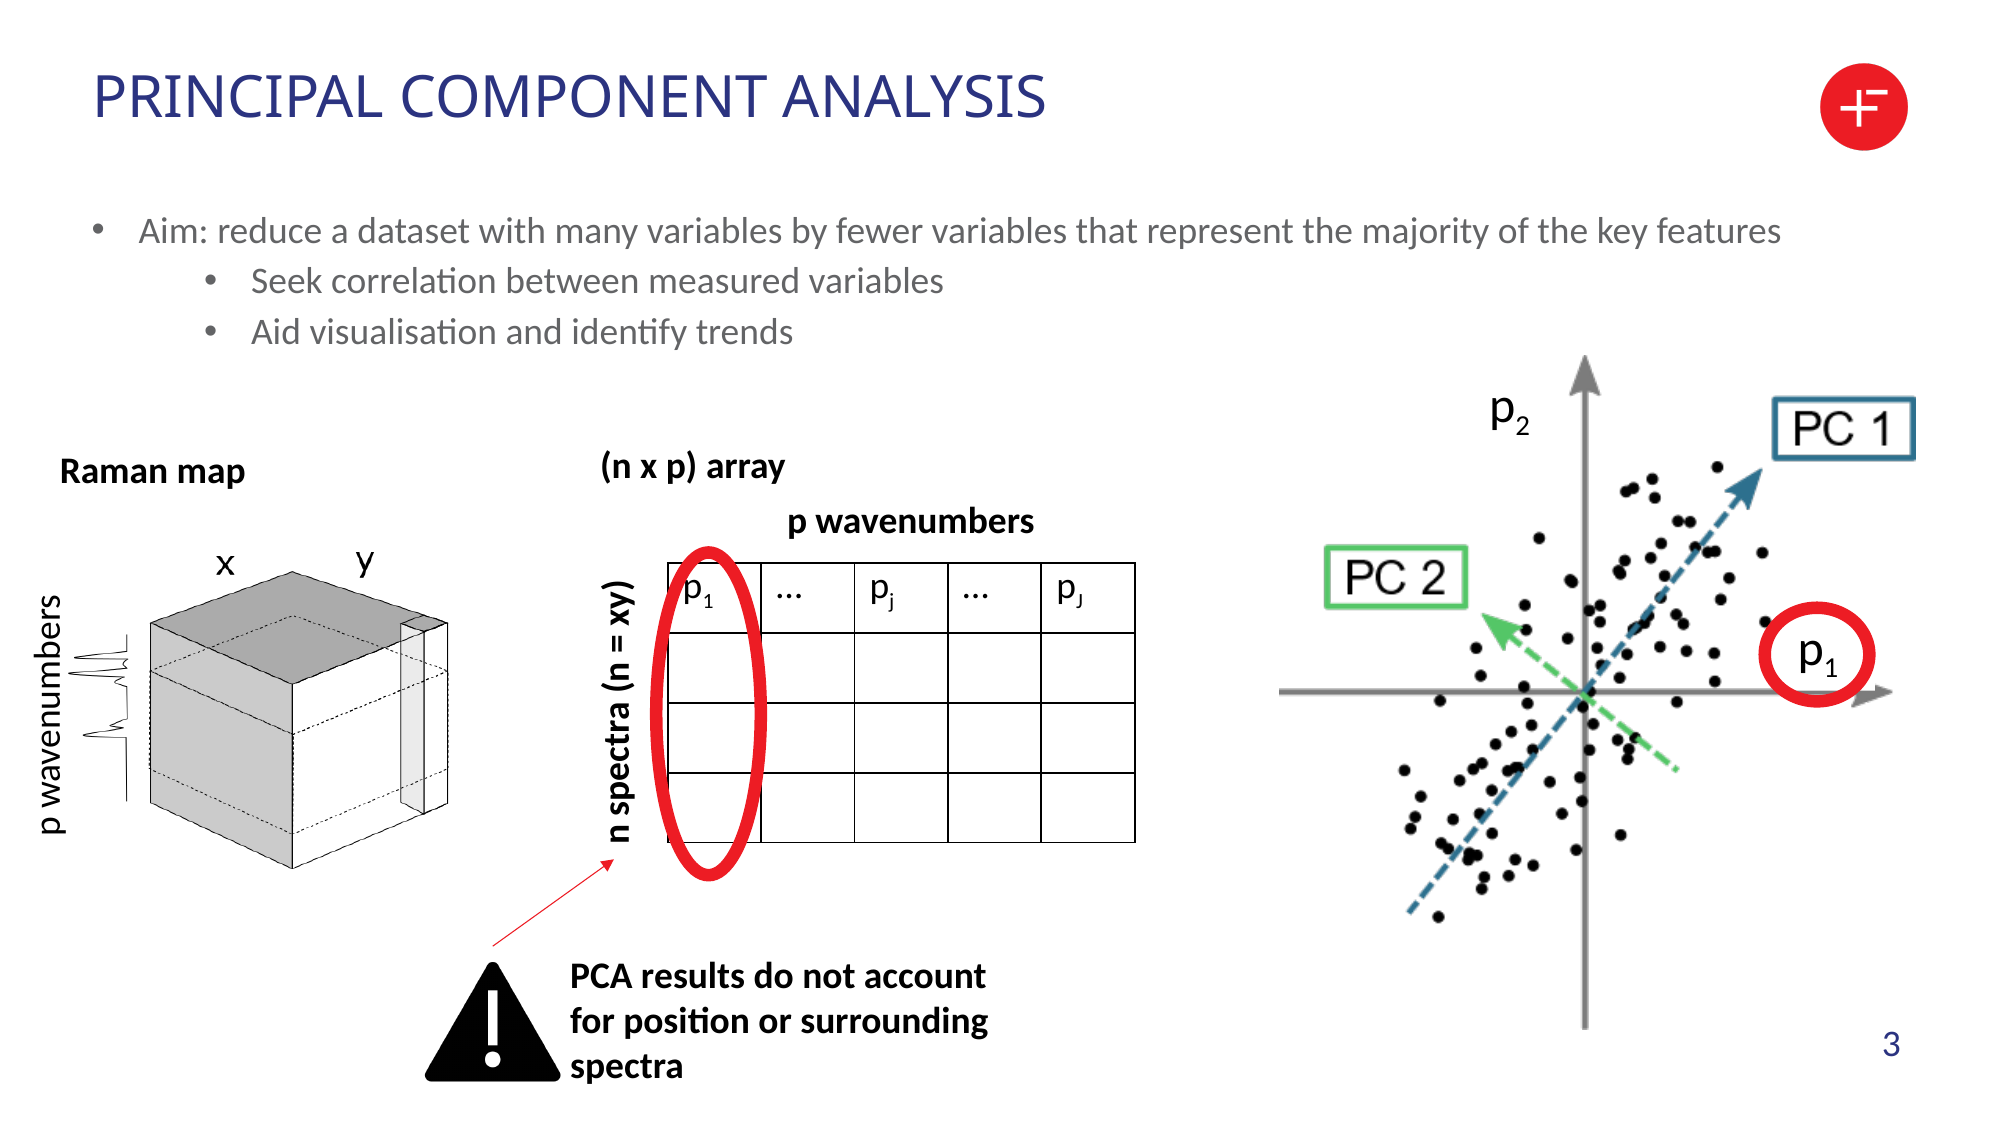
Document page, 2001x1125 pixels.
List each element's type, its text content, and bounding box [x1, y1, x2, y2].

table_cell [1042, 634, 1134, 702]
table_cell [949, 704, 1040, 772]
text_box p wavenumbers [14, 554, 68, 852]
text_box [417, 944, 1023, 1097]
table_cell [1042, 704, 1134, 772]
text_box [655, 551, 762, 877]
table_header p1 [730, 564, 760, 632]
title Principal component analysis [77, 59, 1803, 149]
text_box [492, 859, 615, 947]
table_cell [762, 704, 854, 772]
table_cell [855, 704, 947, 772]
table_cell [756, 634, 760, 661]
table_cell [1042, 774, 1134, 842]
table_cell [762, 634, 854, 702]
table_header pj [855, 564, 947, 632]
slide_number 3 [1741, 1030, 1916, 1071]
table_header p1 [669, 564, 687, 601]
table_cell [949, 774, 1040, 842]
picture [1816, 59, 1912, 155]
text_box p wavenumbers [772, 488, 1139, 549]
table_cell [949, 634, 1040, 702]
text_box Raman map [45, 438, 542, 499]
table_header … [949, 564, 1040, 632]
table_header … [762, 564, 854, 632]
table_cell [855, 634, 947, 702]
list Aim: reduce a dataset with many variables by fewer variables that represent the majority of the key features Seek correlation between measured variables Aid visualisation and identify trends [76, 203, 1916, 384]
picture [68, 552, 449, 869]
table_header pJ [1042, 564, 1134, 632]
table_cell [855, 774, 947, 842]
text_box n spectra (n = xy) [583, 493, 644, 860]
text_box (n x p) array [585, 433, 1082, 494]
table_cell [742, 774, 760, 842]
picture [1279, 355, 1916, 1030]
table_cell [762, 774, 854, 842]
table_cell [669, 827, 675, 842]
